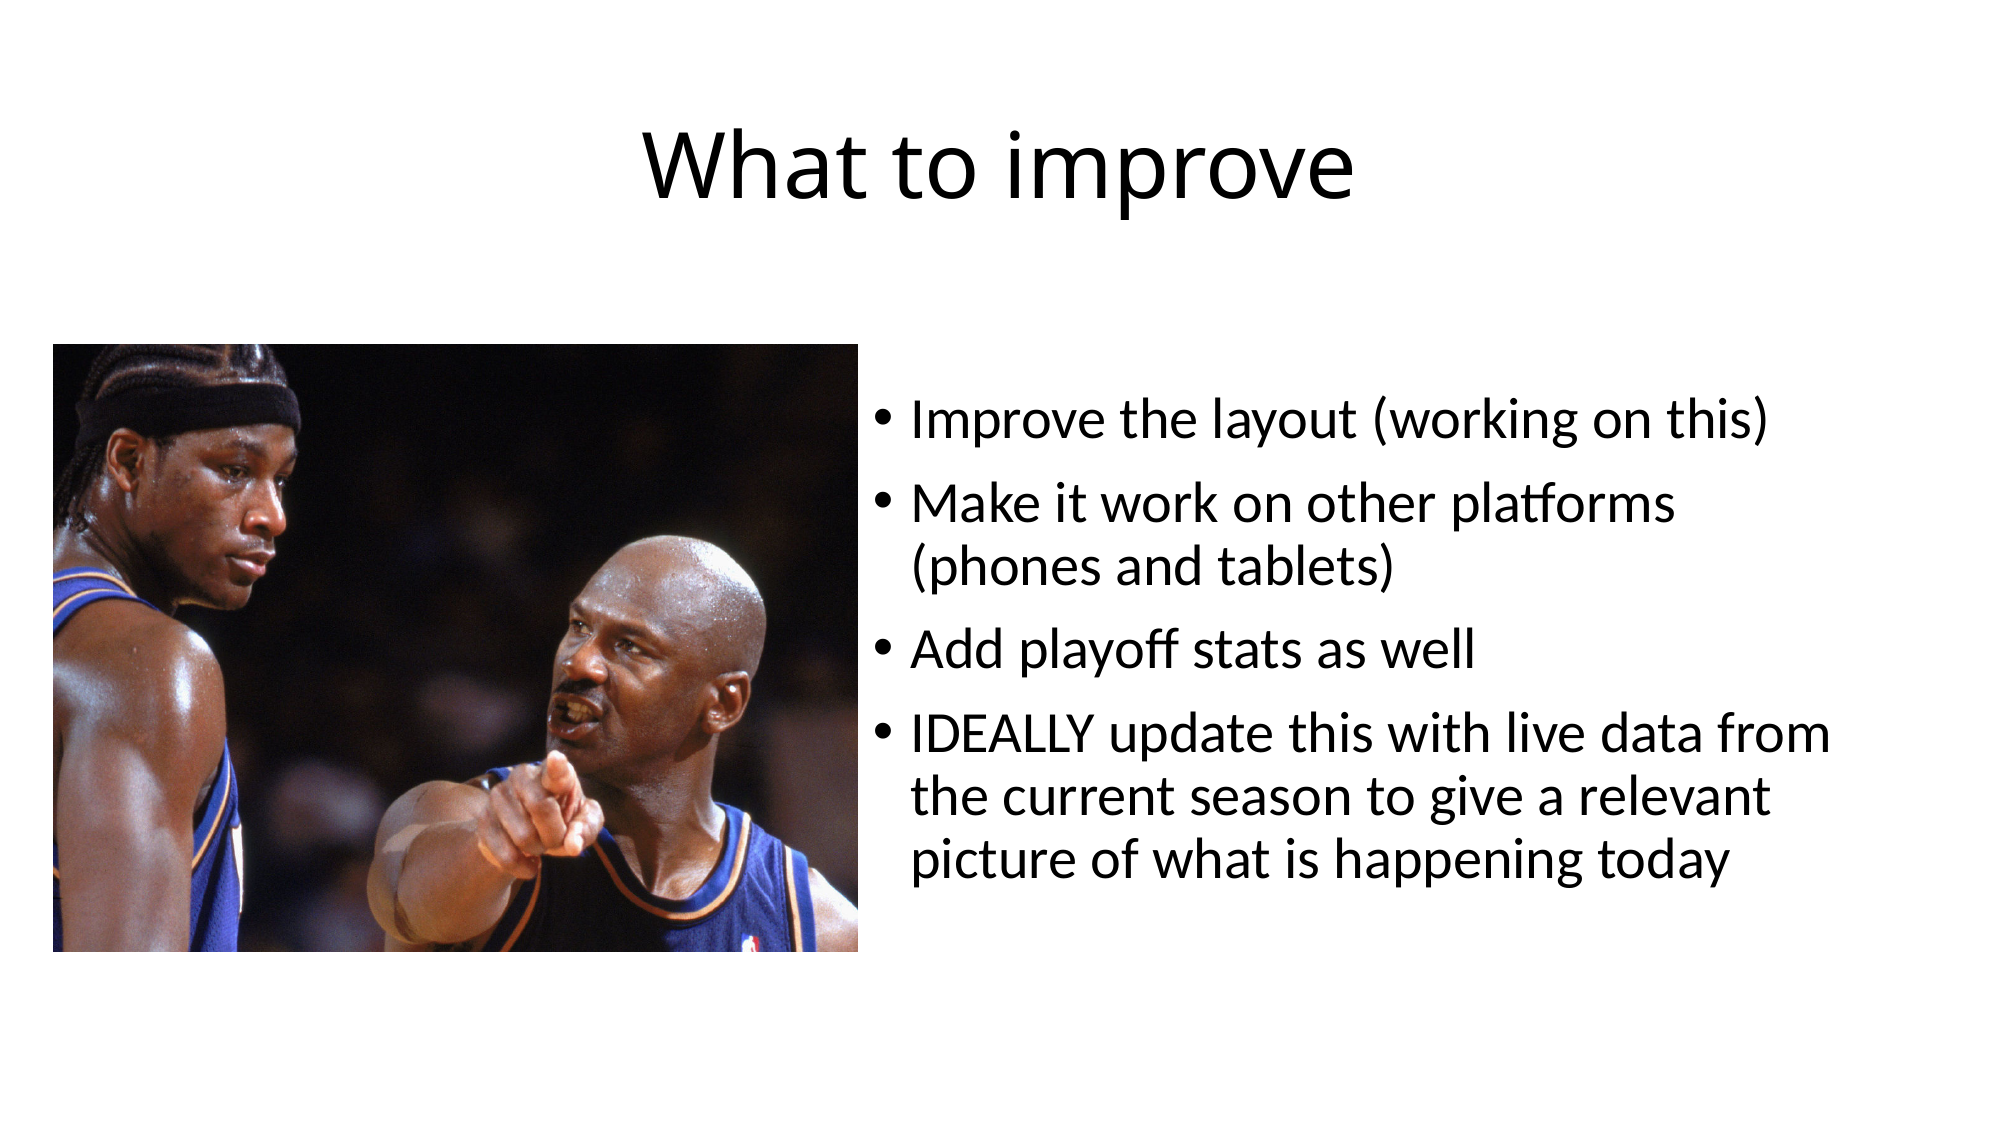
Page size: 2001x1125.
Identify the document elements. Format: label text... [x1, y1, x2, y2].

title What to improve [137, 59, 1863, 278]
list Improve the layout (working on this) Make it work on other platforms (phones and tablets) Add playoff stats as well IDEALLY update this with live data from the current season to give a relevant picture of what is happening today [858, 380, 1887, 916]
picture [53, 344, 858, 952]
